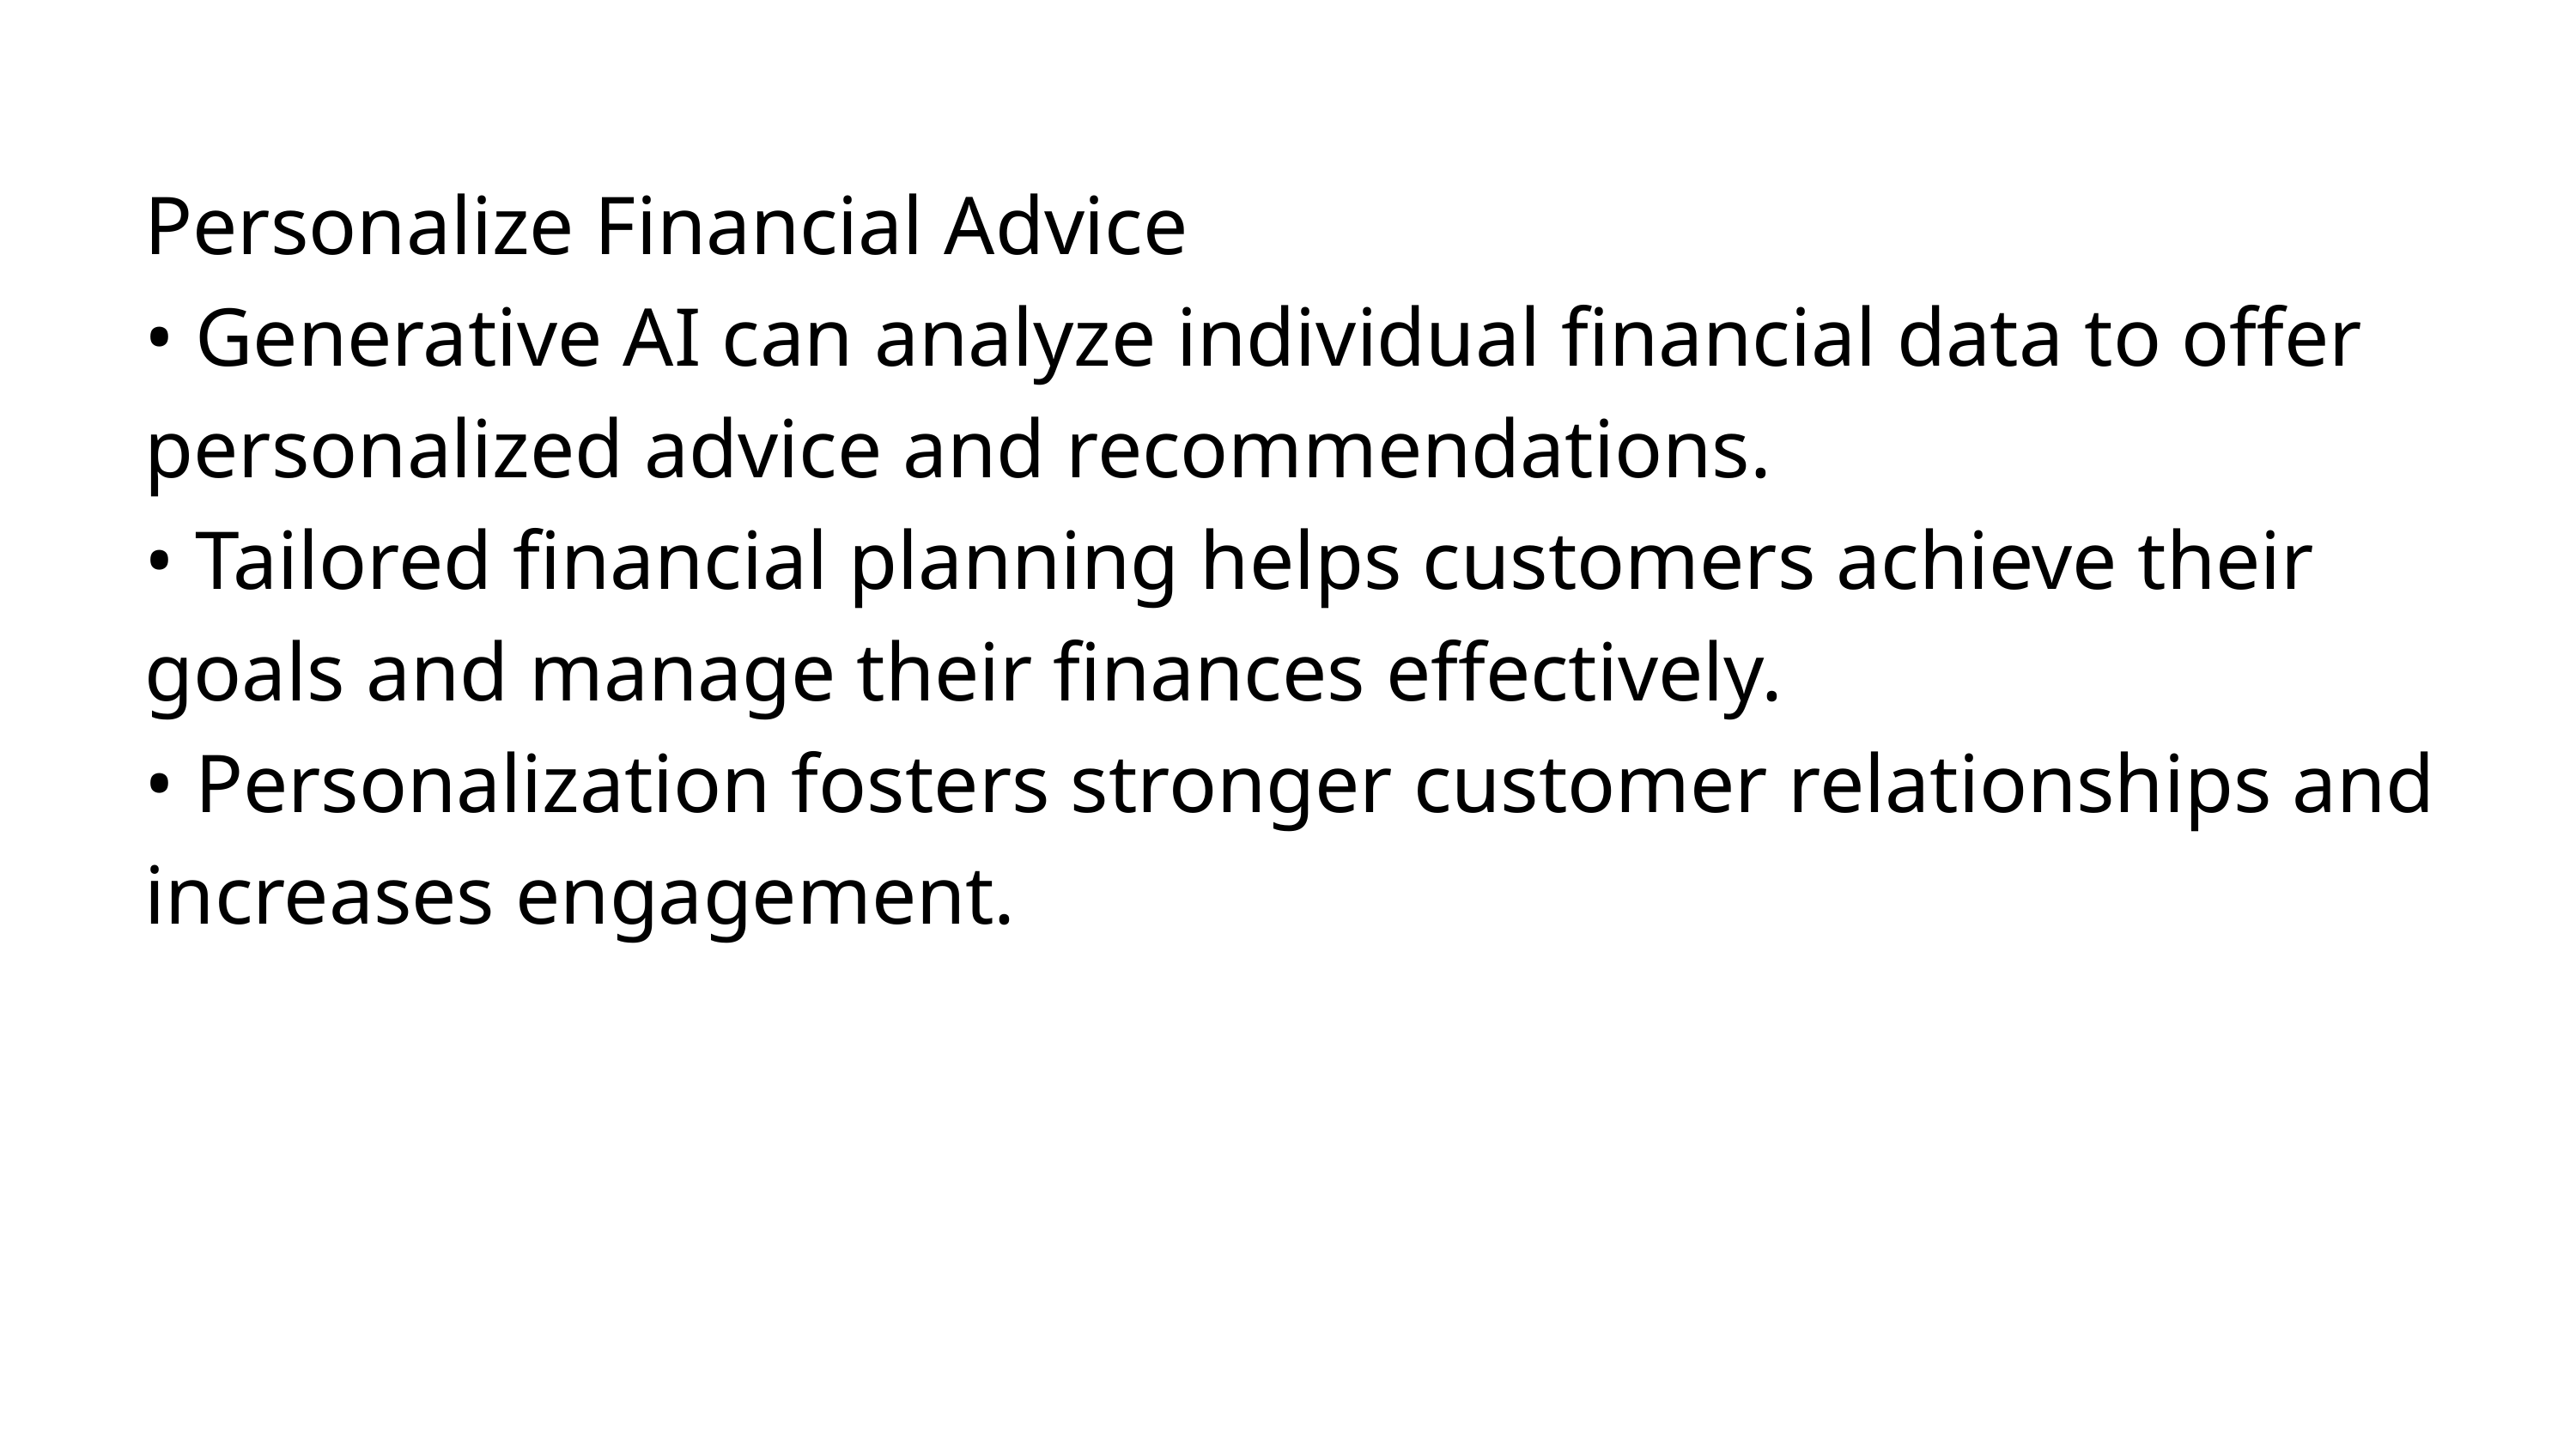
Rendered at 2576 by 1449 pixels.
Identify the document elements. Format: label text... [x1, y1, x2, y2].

text_box Personalize Financial Advice • Generative AI can analyze individual financial data to offer personalized advice and recommendations. • Tailored financial planning helps customers achieve their goals and manage their finances effectively. • Personalization fosters stronger customer relationships and increases engagement. [144, 159, 2481, 1052]
